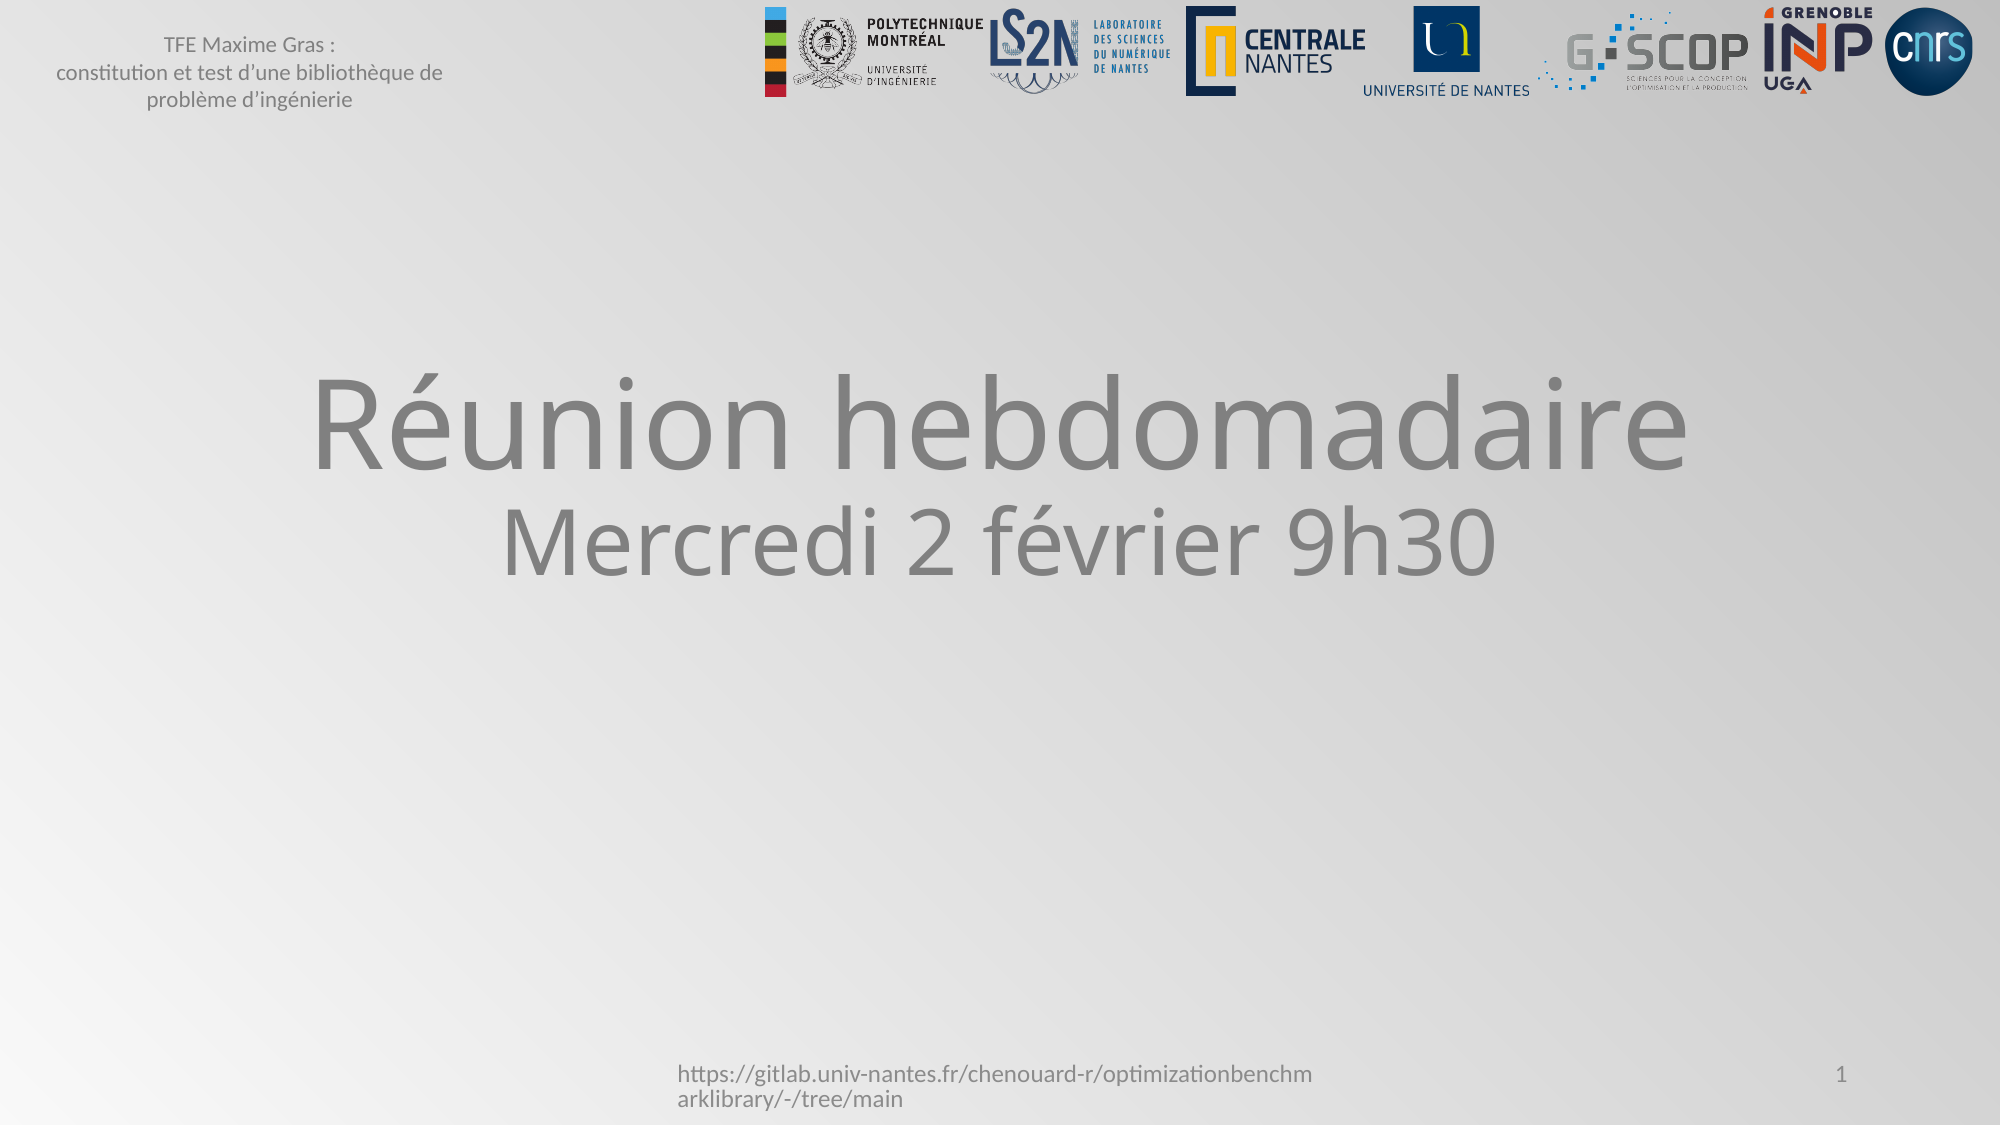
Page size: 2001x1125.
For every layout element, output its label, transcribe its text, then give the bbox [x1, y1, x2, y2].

text_box Réunion hebdomadaire Mercredi 2 février 9h30 [249, 310, 1750, 702]
picture [1761, 6, 1875, 96]
picture [1534, 6, 1752, 96]
picture [765, 0, 1529, 121]
slide_number 1 [1412, 1042, 1863, 1103]
picture [1884, 7, 1973, 96]
footer https://gitlab.univ-nantes.fr/chenouard-r/optimizationbenchmarklibrary/-/tree/main [662, 1042, 1338, 1103]
